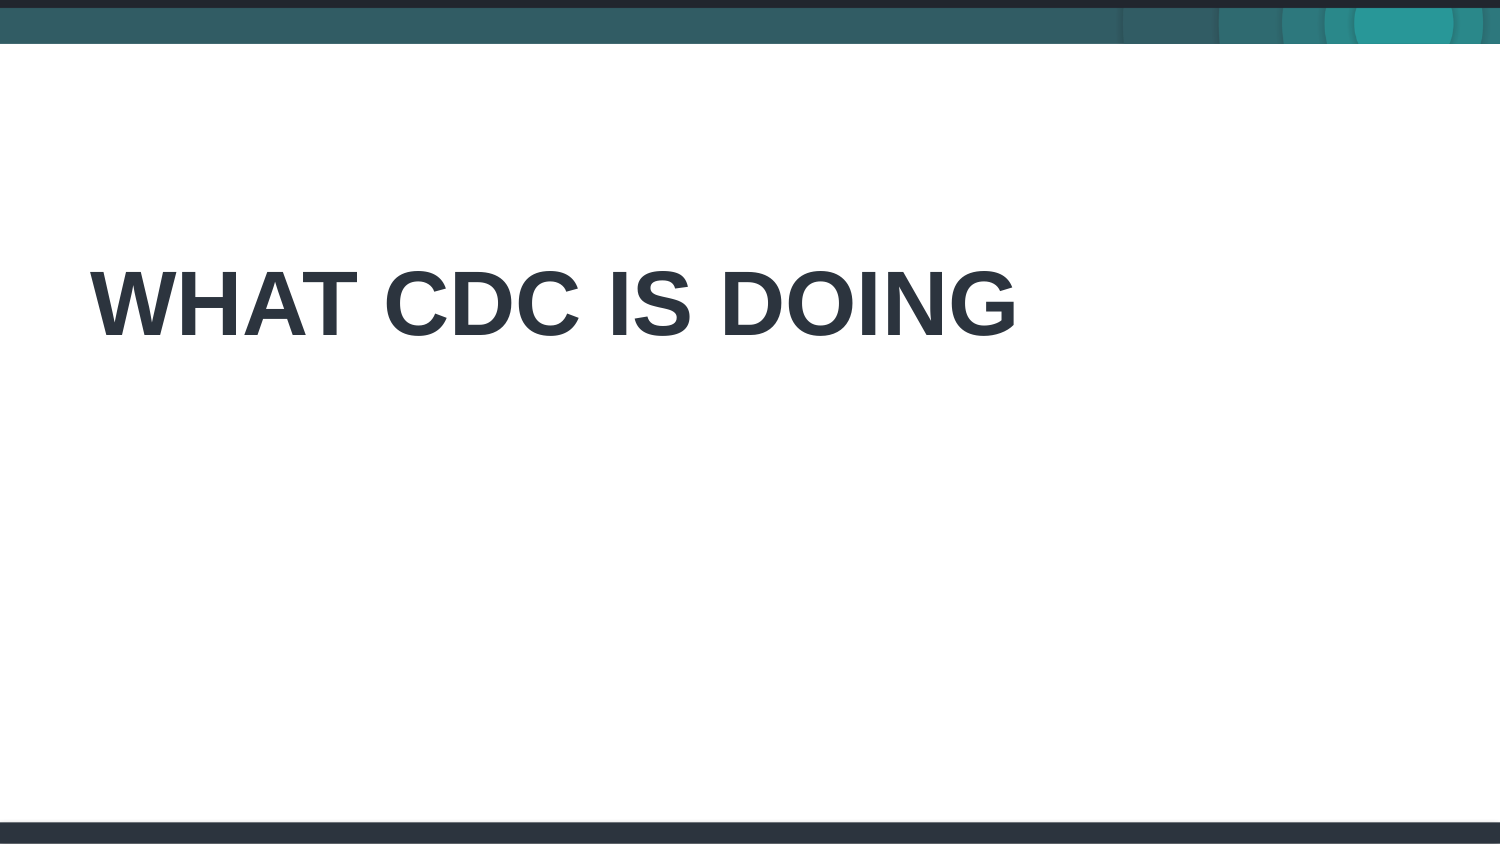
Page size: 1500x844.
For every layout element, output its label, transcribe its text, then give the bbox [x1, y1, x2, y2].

picture [0, 0, 1500, 44]
title What cdc is doing [75, 257, 1350, 440]
